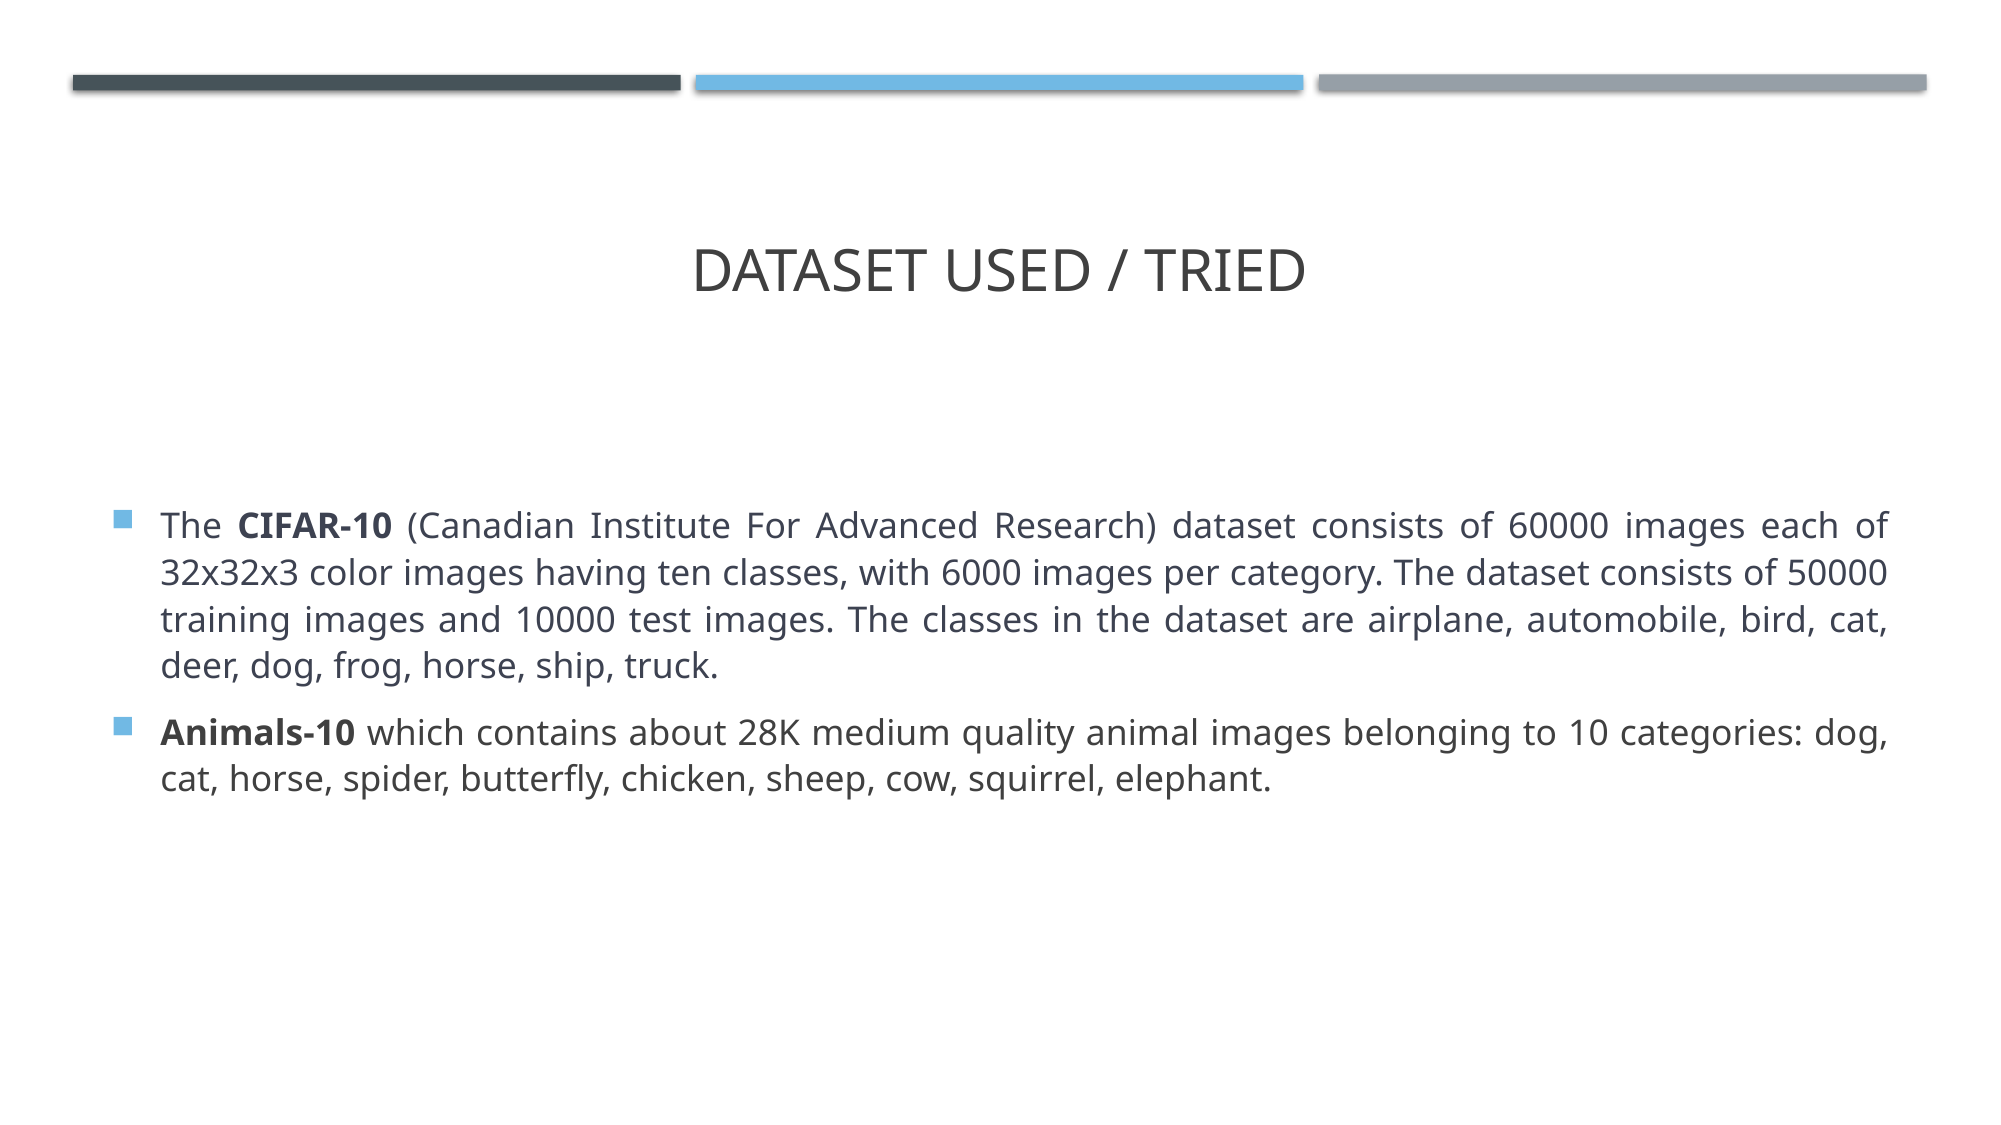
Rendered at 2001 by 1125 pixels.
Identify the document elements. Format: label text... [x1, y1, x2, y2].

list The CIFAR-10 (Canadian Institute For Advanced Research) dataset consists of 60000 images each of 32x32x3 color images having ten classes, with 6000 images per category. The dataset consists of 50000 training images and 10000 test images. The classes in the dataset are airplane, automobile, bird, cat, deer, dog, frog, horse, ship, truck. Animals-10 which contains about 28K medium quality animal images belonging to 10 categories: dog, cat, horse, spider, butterfly, chicken, sheep, cow, squirrel, elephant. [95, 383, 1905, 981]
title Dataset used / tried [95, 115, 1905, 311]
